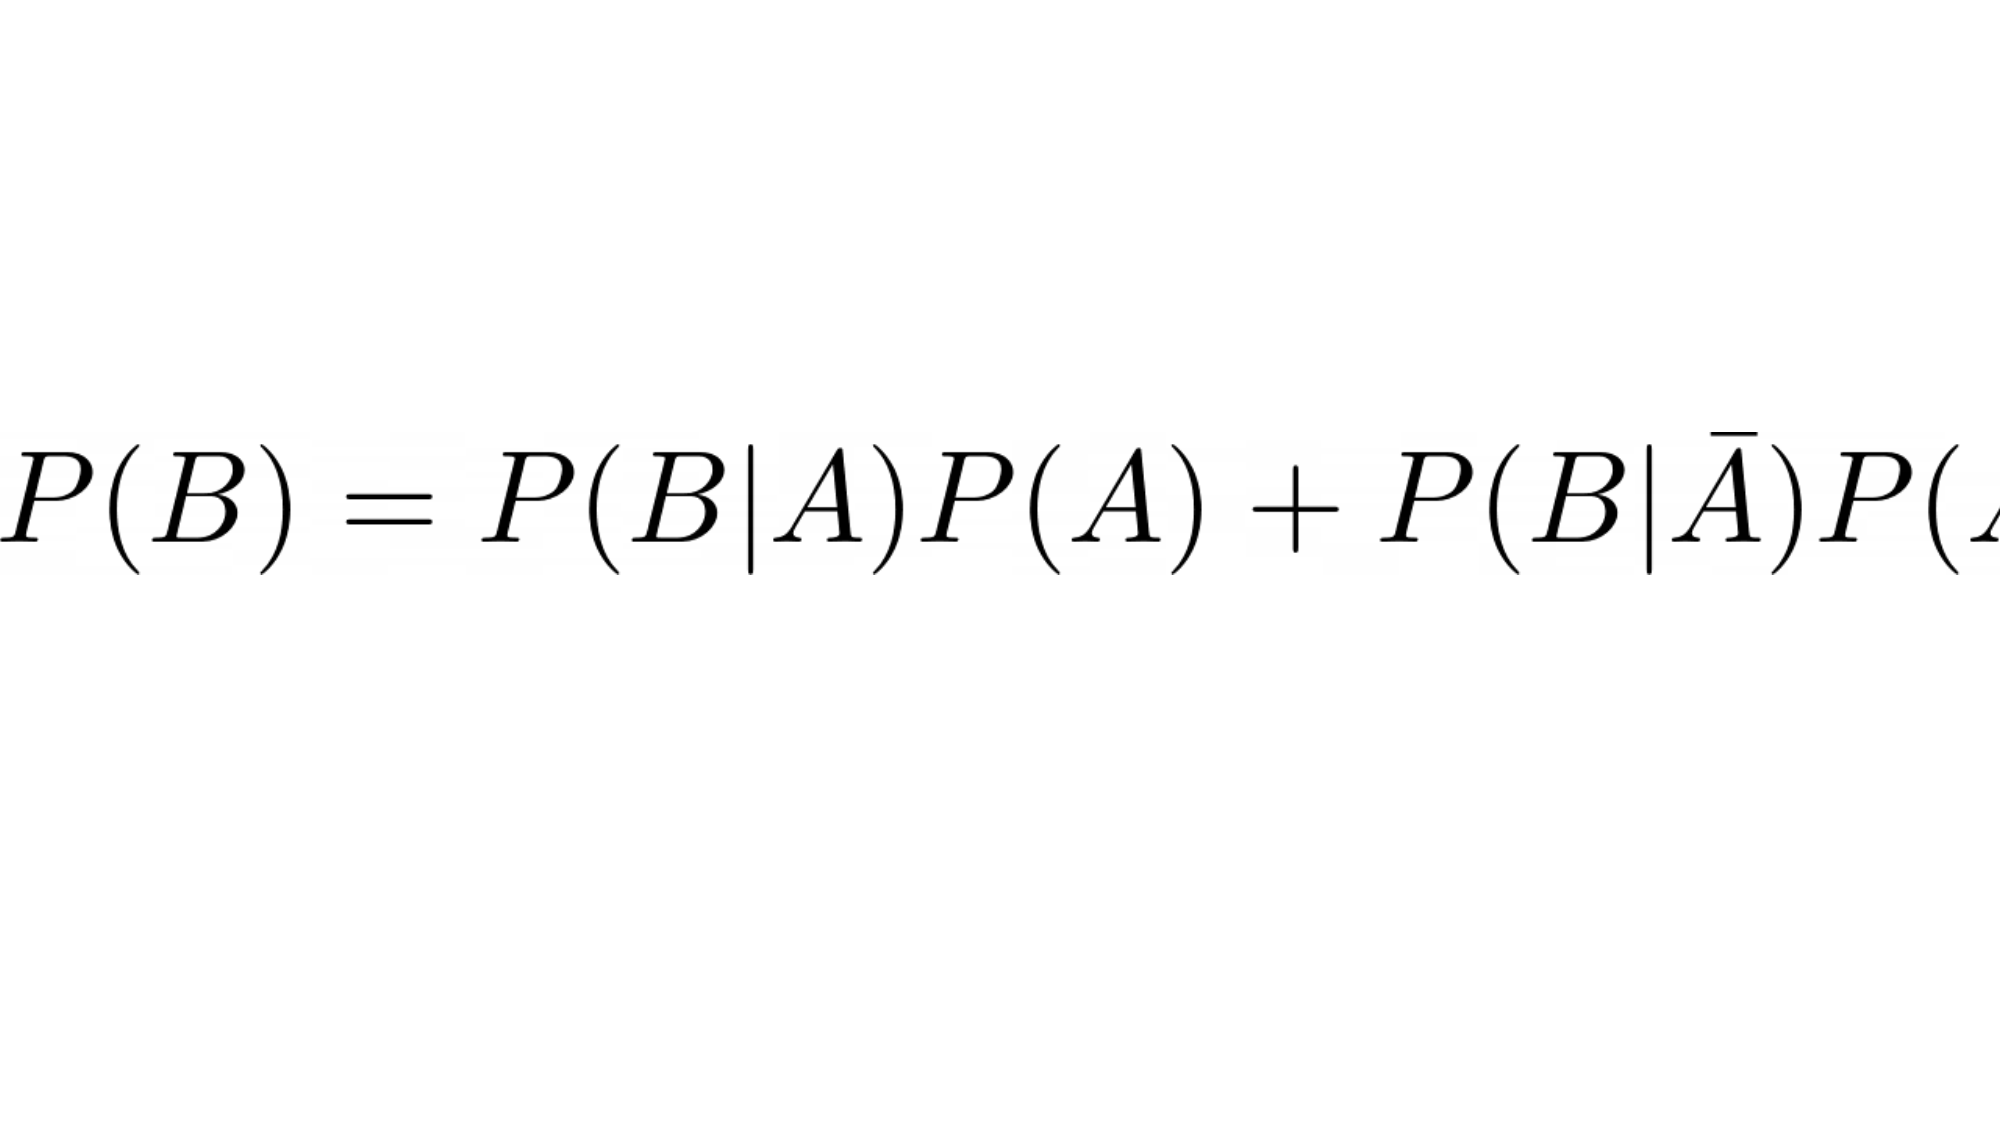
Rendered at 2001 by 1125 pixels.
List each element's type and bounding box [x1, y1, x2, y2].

picture [0, 432, 2000, 575]
